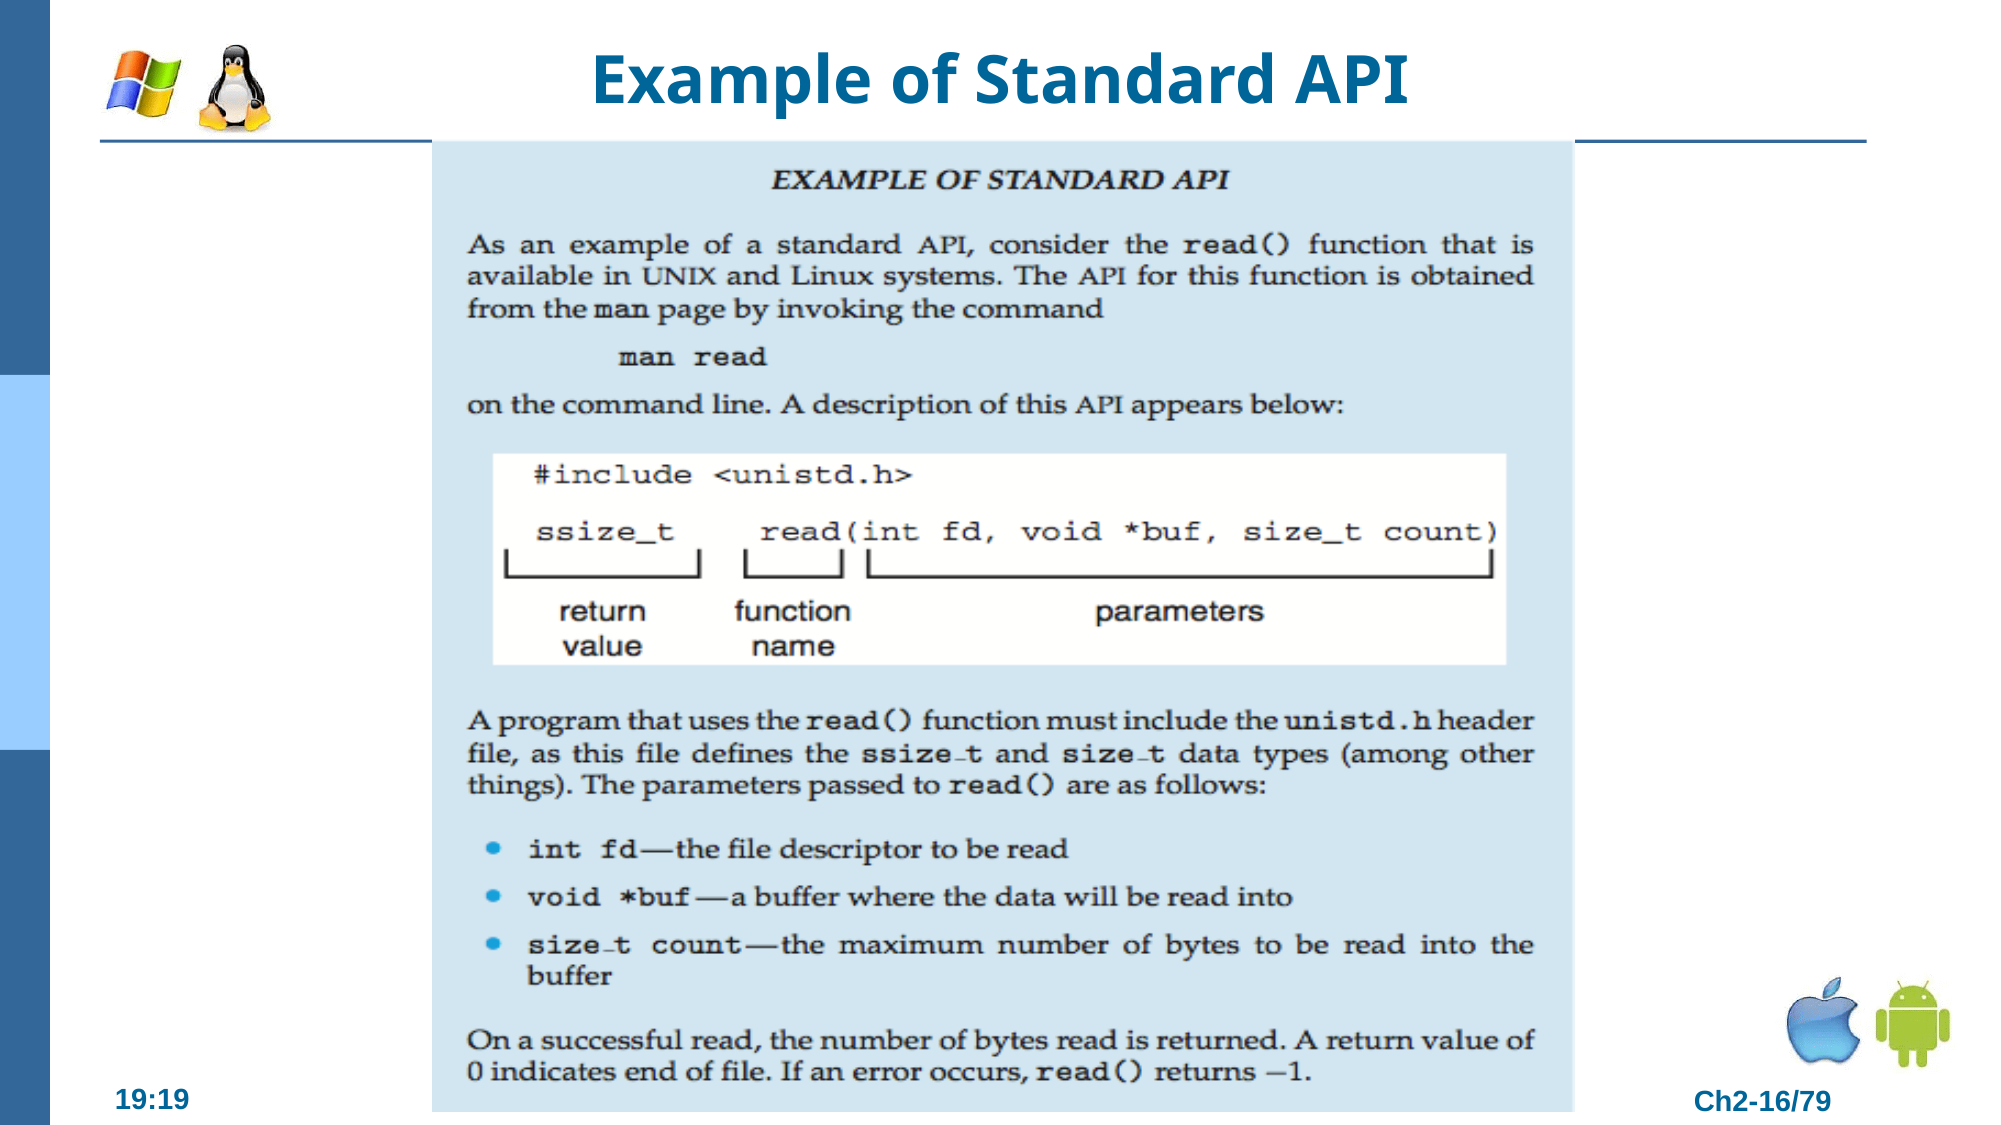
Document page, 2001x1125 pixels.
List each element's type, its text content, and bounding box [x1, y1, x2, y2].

picture [432, 138, 1576, 1113]
picture [99, 36, 285, 137]
picture [1774, 973, 1959, 1074]
title Example of Standard API [324, 29, 1675, 125]
